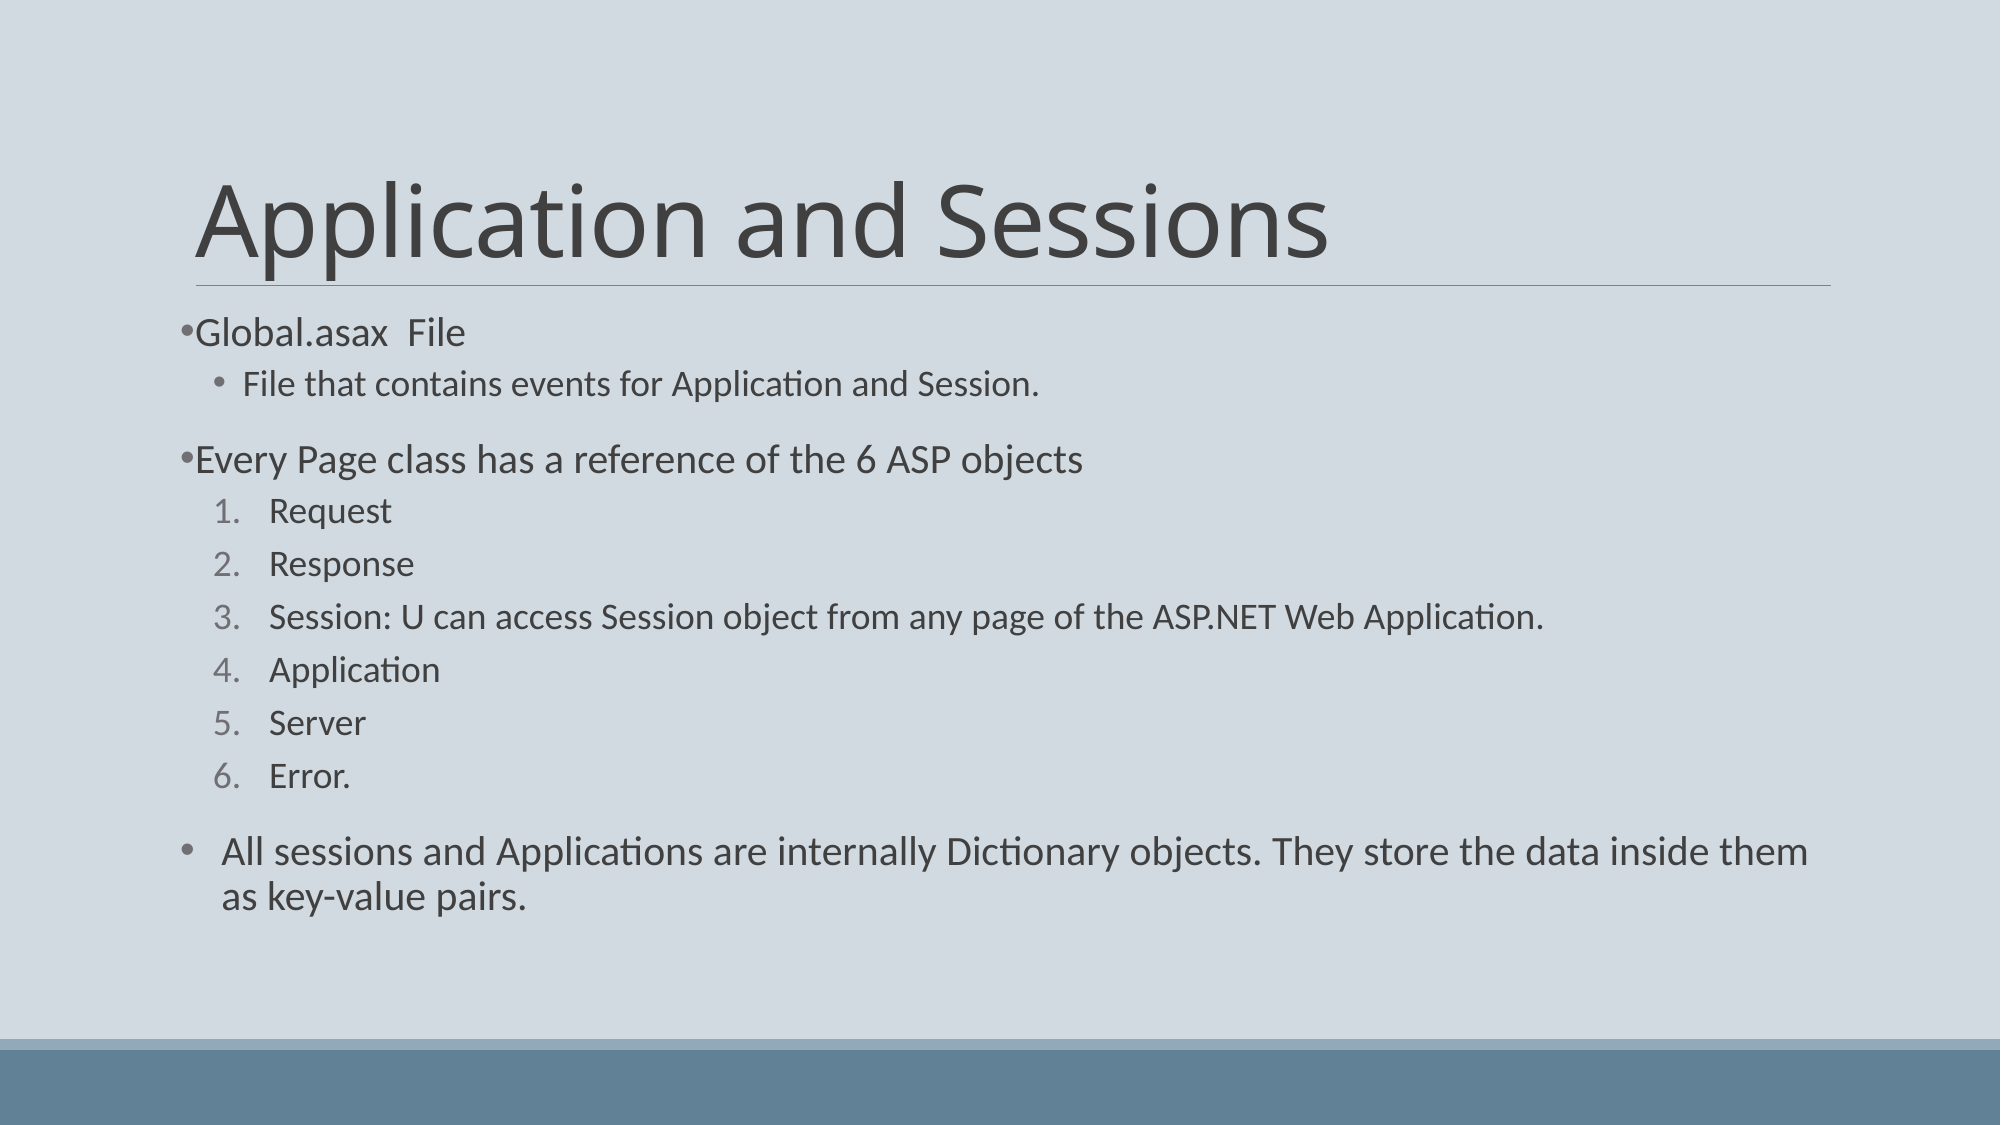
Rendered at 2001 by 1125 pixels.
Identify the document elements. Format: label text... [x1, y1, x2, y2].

title Application and Sessions [180, 47, 1830, 285]
list Global.asax File File that contains events for Application and Session. Every Page class has a reference of the 6 ASP objects Request Response Session: U can access Session object from any page of the ASP.NET Web Application. Application Server Error. All sessions and Applications are internally Dictionary objects. They store the data inside them as key-value pairs. [180, 302, 1830, 963]
